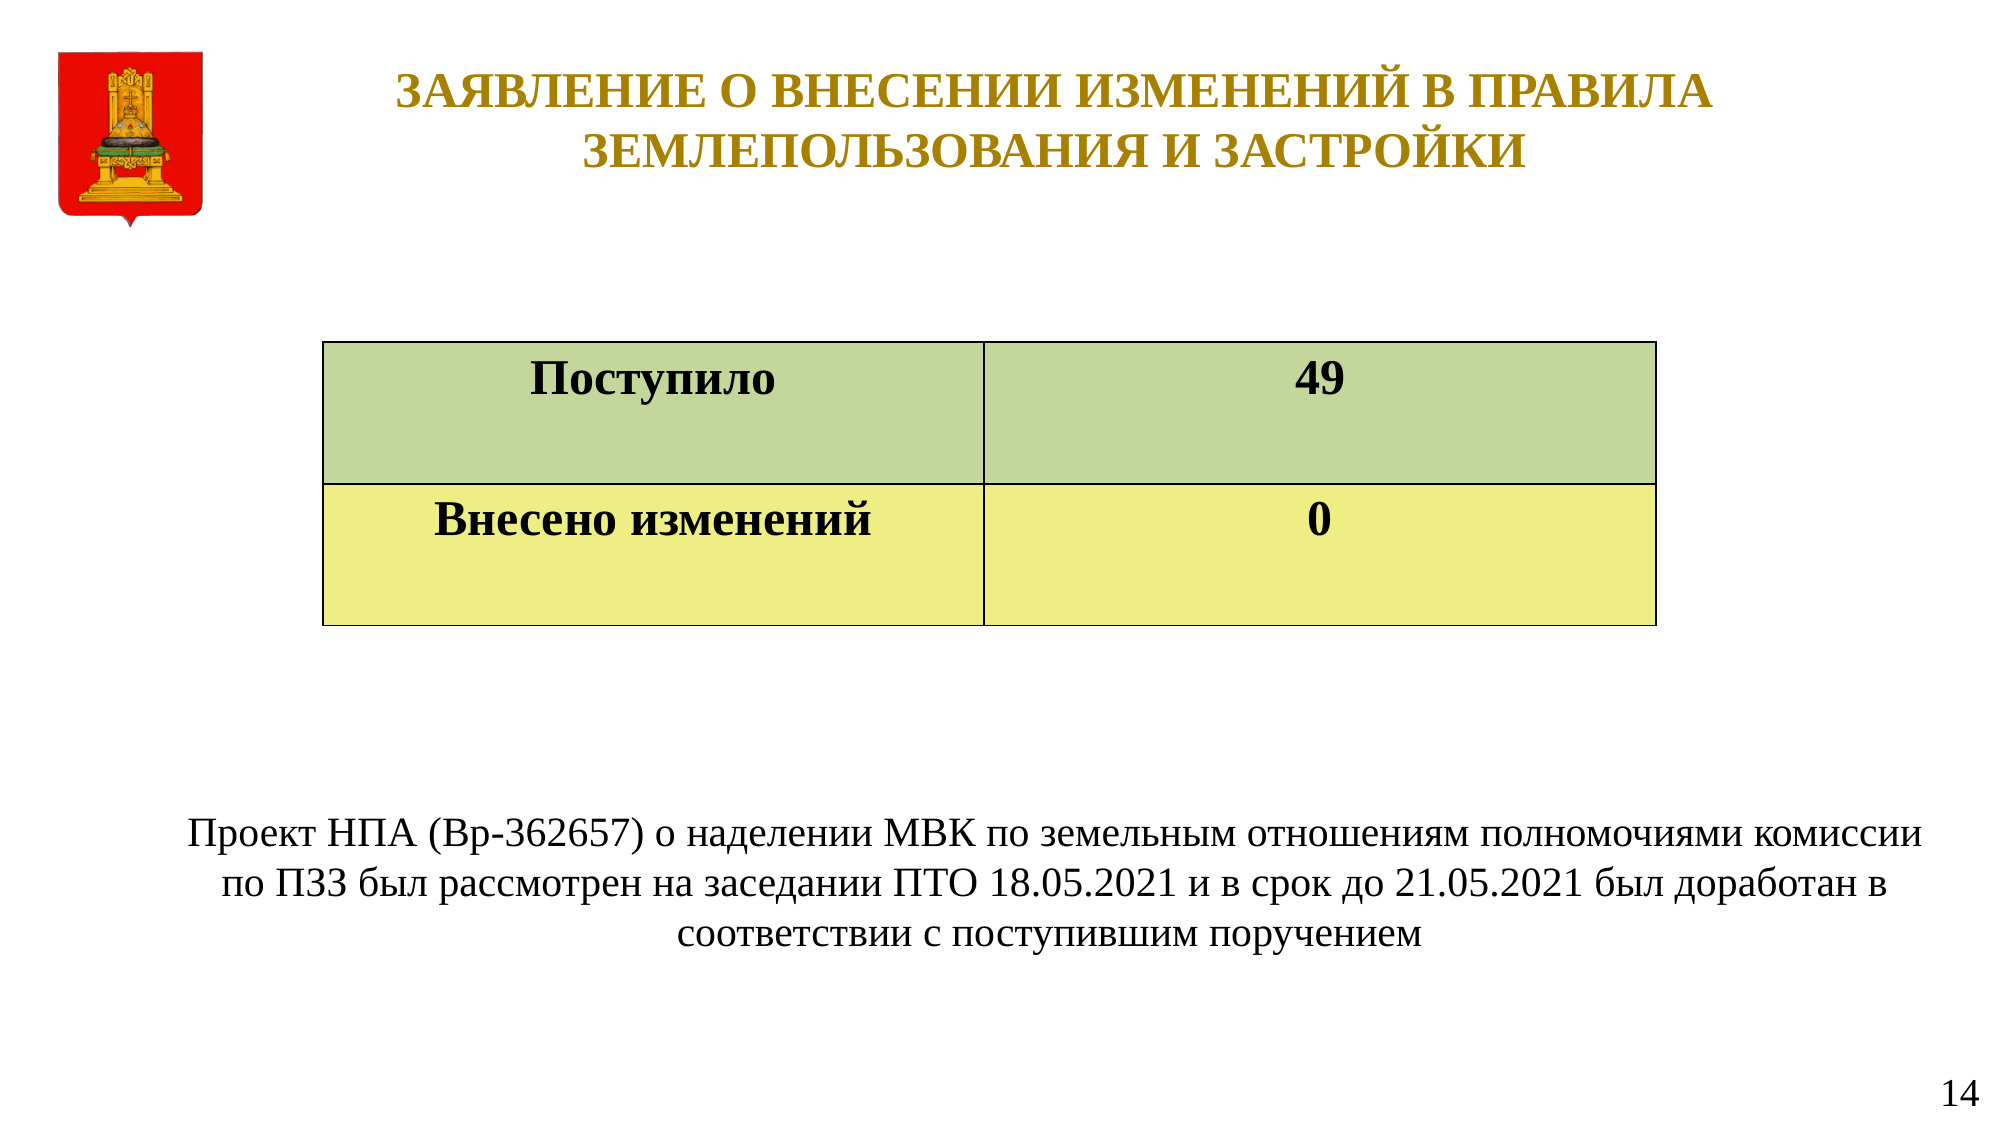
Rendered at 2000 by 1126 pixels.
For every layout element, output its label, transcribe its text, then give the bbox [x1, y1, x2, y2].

text_box Проект НПА (Вр-362657) о наделении МВК по земельным отношениям полномочиями комиссии по ПЗЗ был рассмотрен на заседании ПТО 18.05.2021 и в срок до 21.05.2021 был доработан в соответствии с поступившим поручением [150, 746, 1960, 1013]
text_box ЗАЯВЛЕНИЕ О ВНЕСЕНИИ ИЗМЕНЕНИЙ В ПРАВИЛА ЗЕМЛЕПОЛЬЗОВАНИЯ И ЗАСТРОЙКИ [213, 42, 1913, 193]
table_cell 0 [985, 485, 1655, 625]
table_header Поступило [324, 343, 983, 483]
table_header 49 [985, 343, 1655, 483]
table_cell Внесено изменений [324, 485, 983, 625]
text_box 14 [1533, 1060, 2000, 1121]
picture [54, 42, 213, 237]
